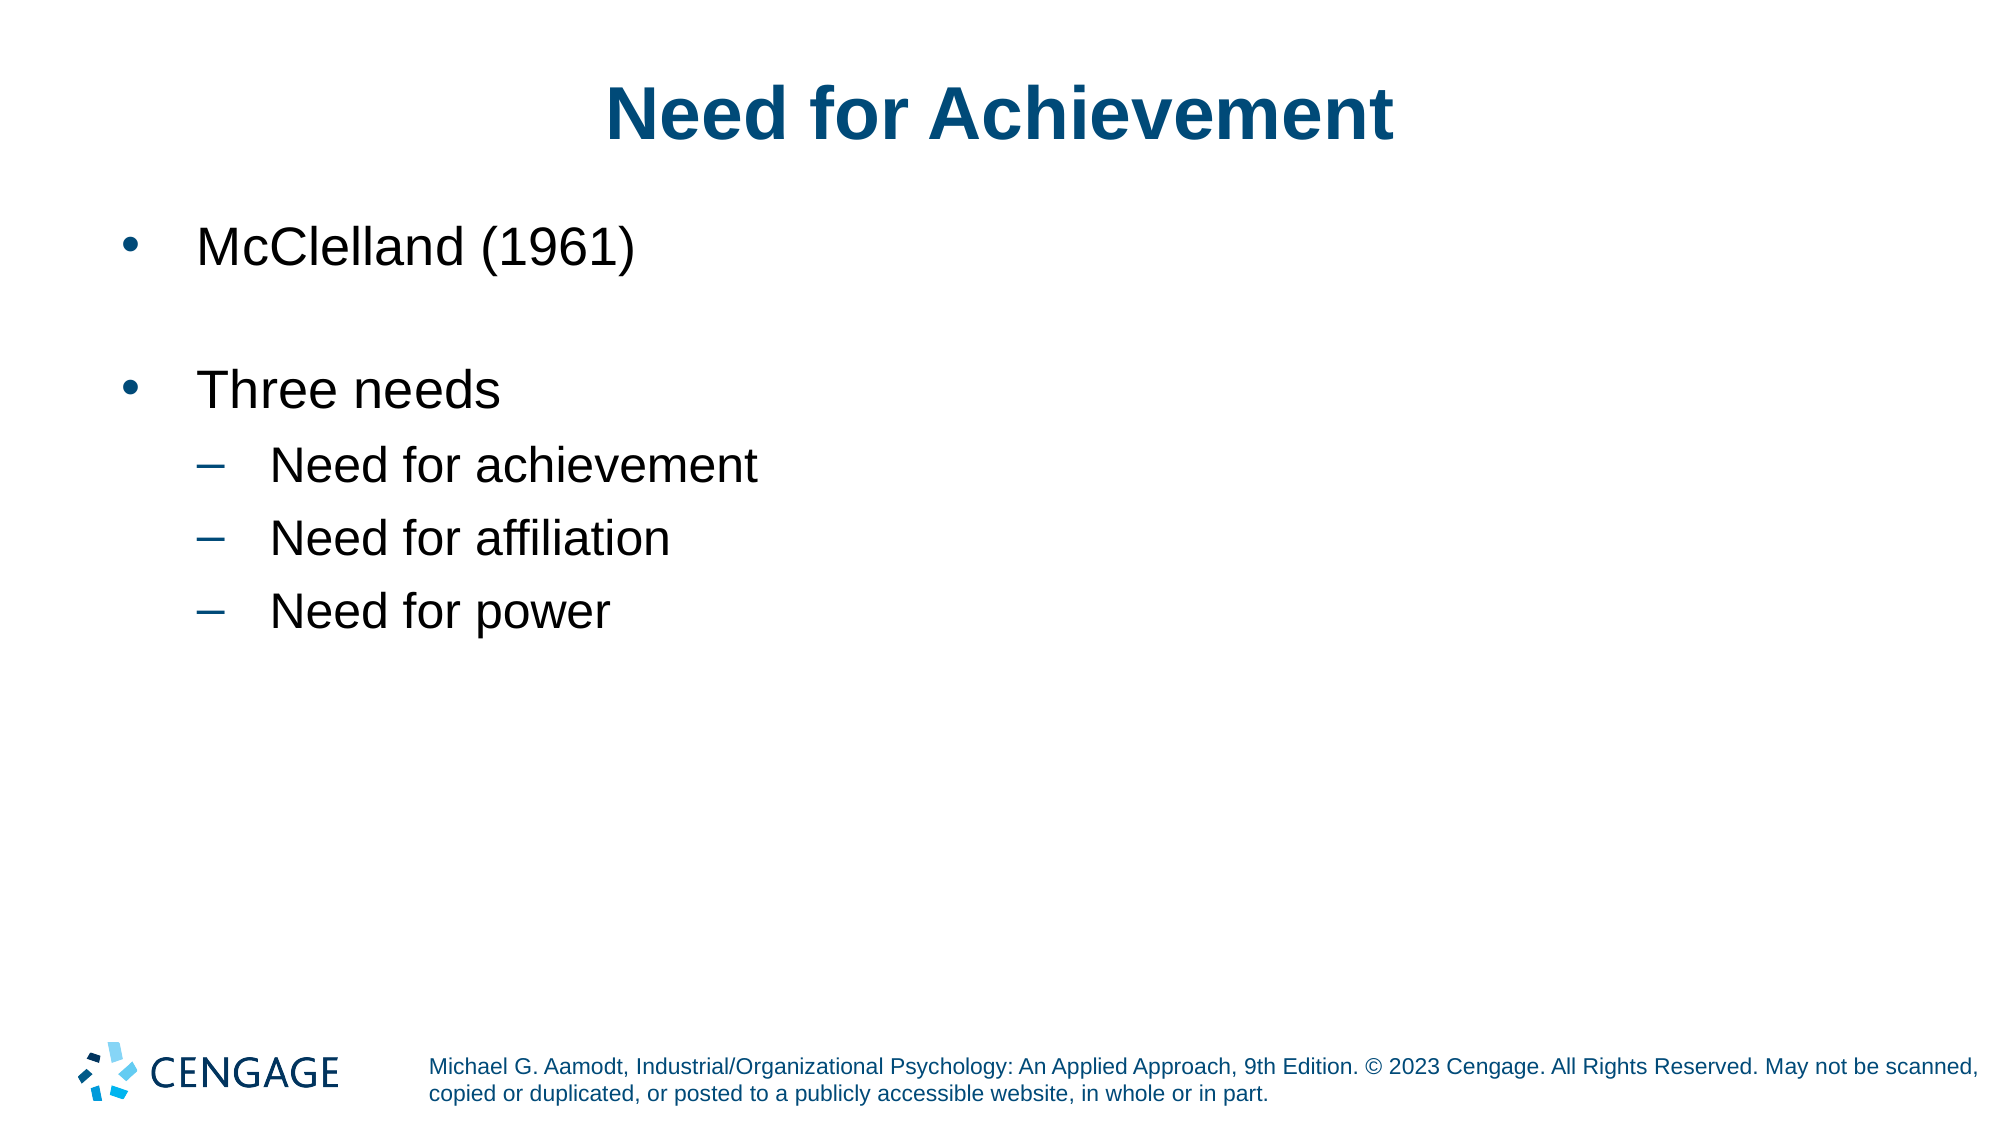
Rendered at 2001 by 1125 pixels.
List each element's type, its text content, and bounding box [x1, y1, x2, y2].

title Need for Achievement [137, 59, 1863, 171]
list McClelland (1961) Three needs Need for achievement Need for affiliation Need for power [121, 211, 1880, 1000]
picture [78, 1042, 338, 1101]
